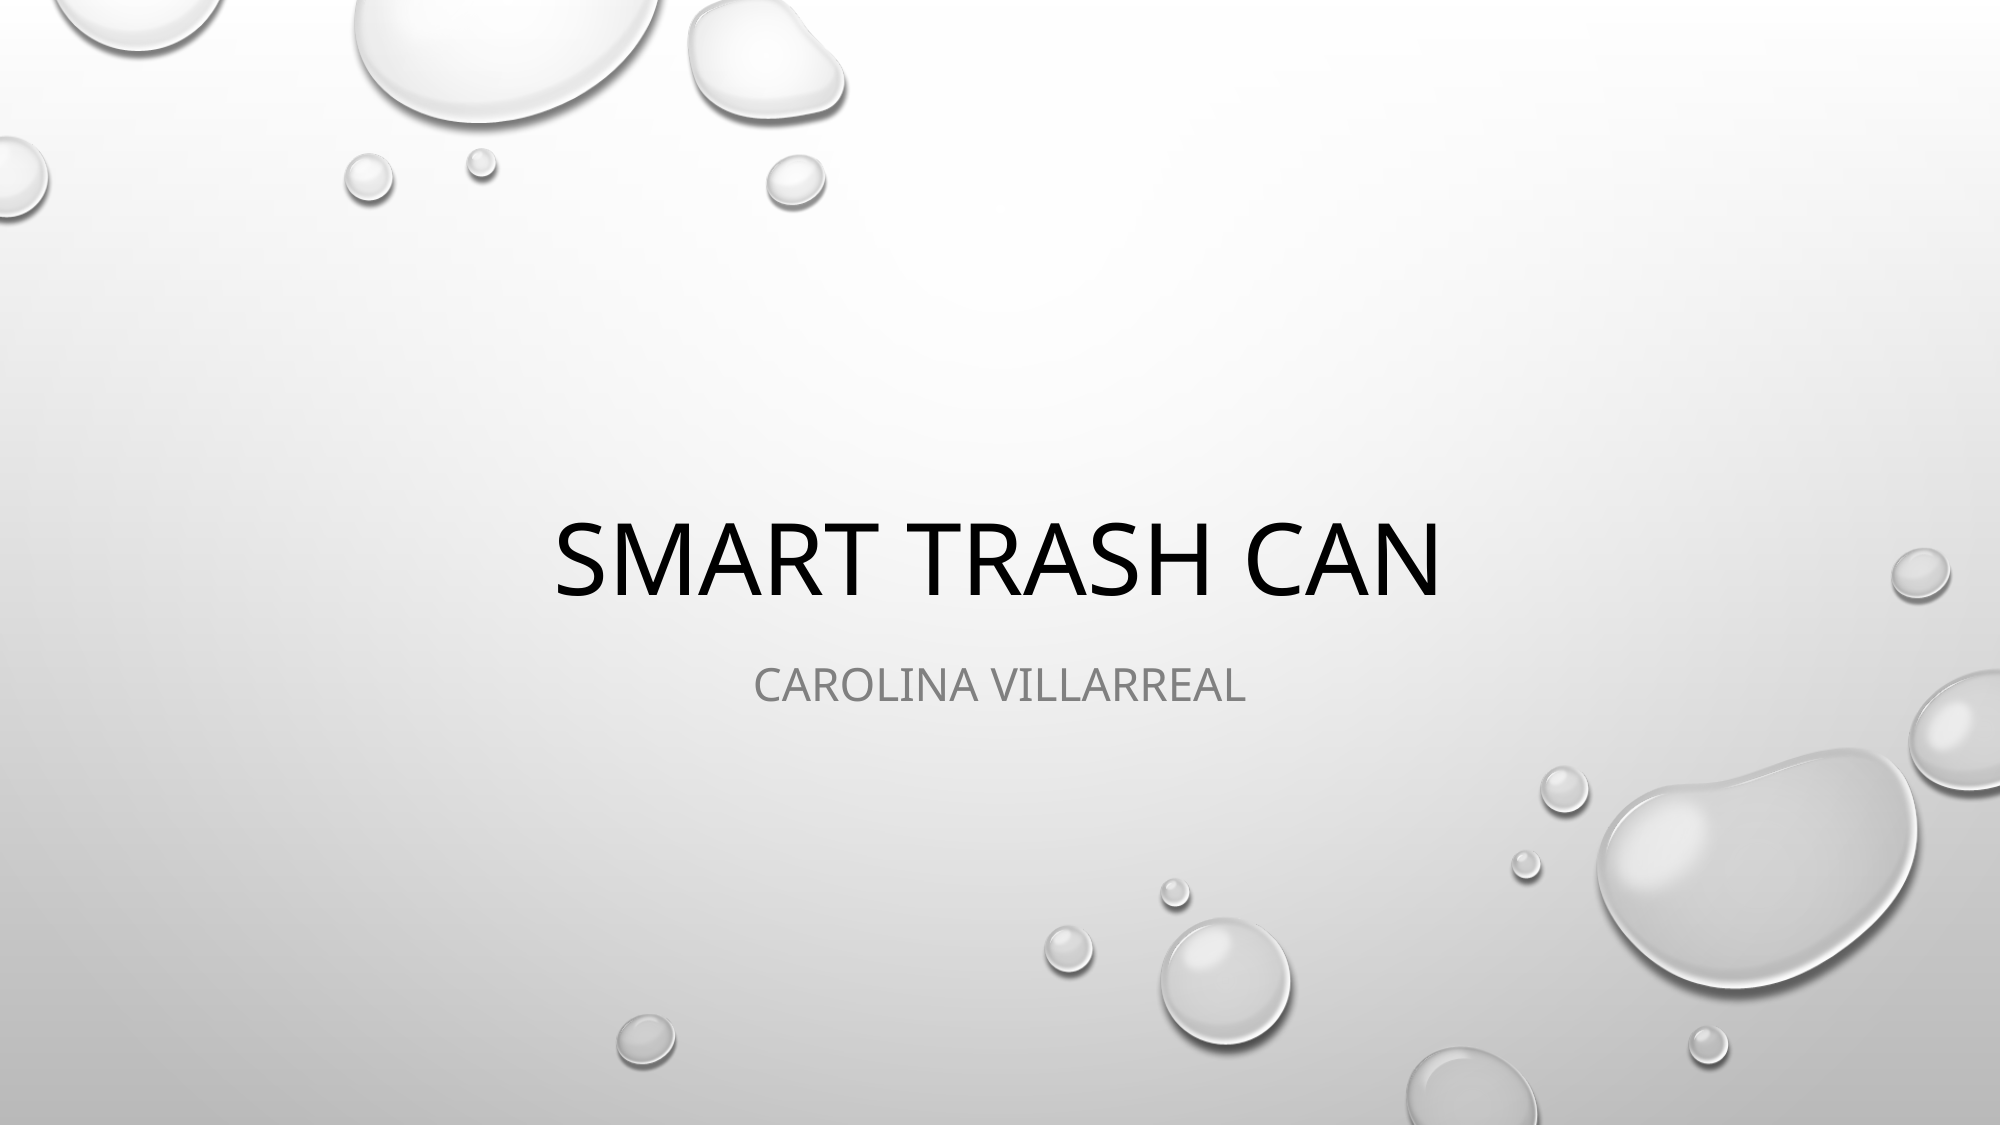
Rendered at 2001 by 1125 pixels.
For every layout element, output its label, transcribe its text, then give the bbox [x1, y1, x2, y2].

subtitle Carolina Villarreal [287, 637, 1713, 863]
picture [0, 0, 2000, 1125]
title Smart trash can [287, 213, 1713, 625]
